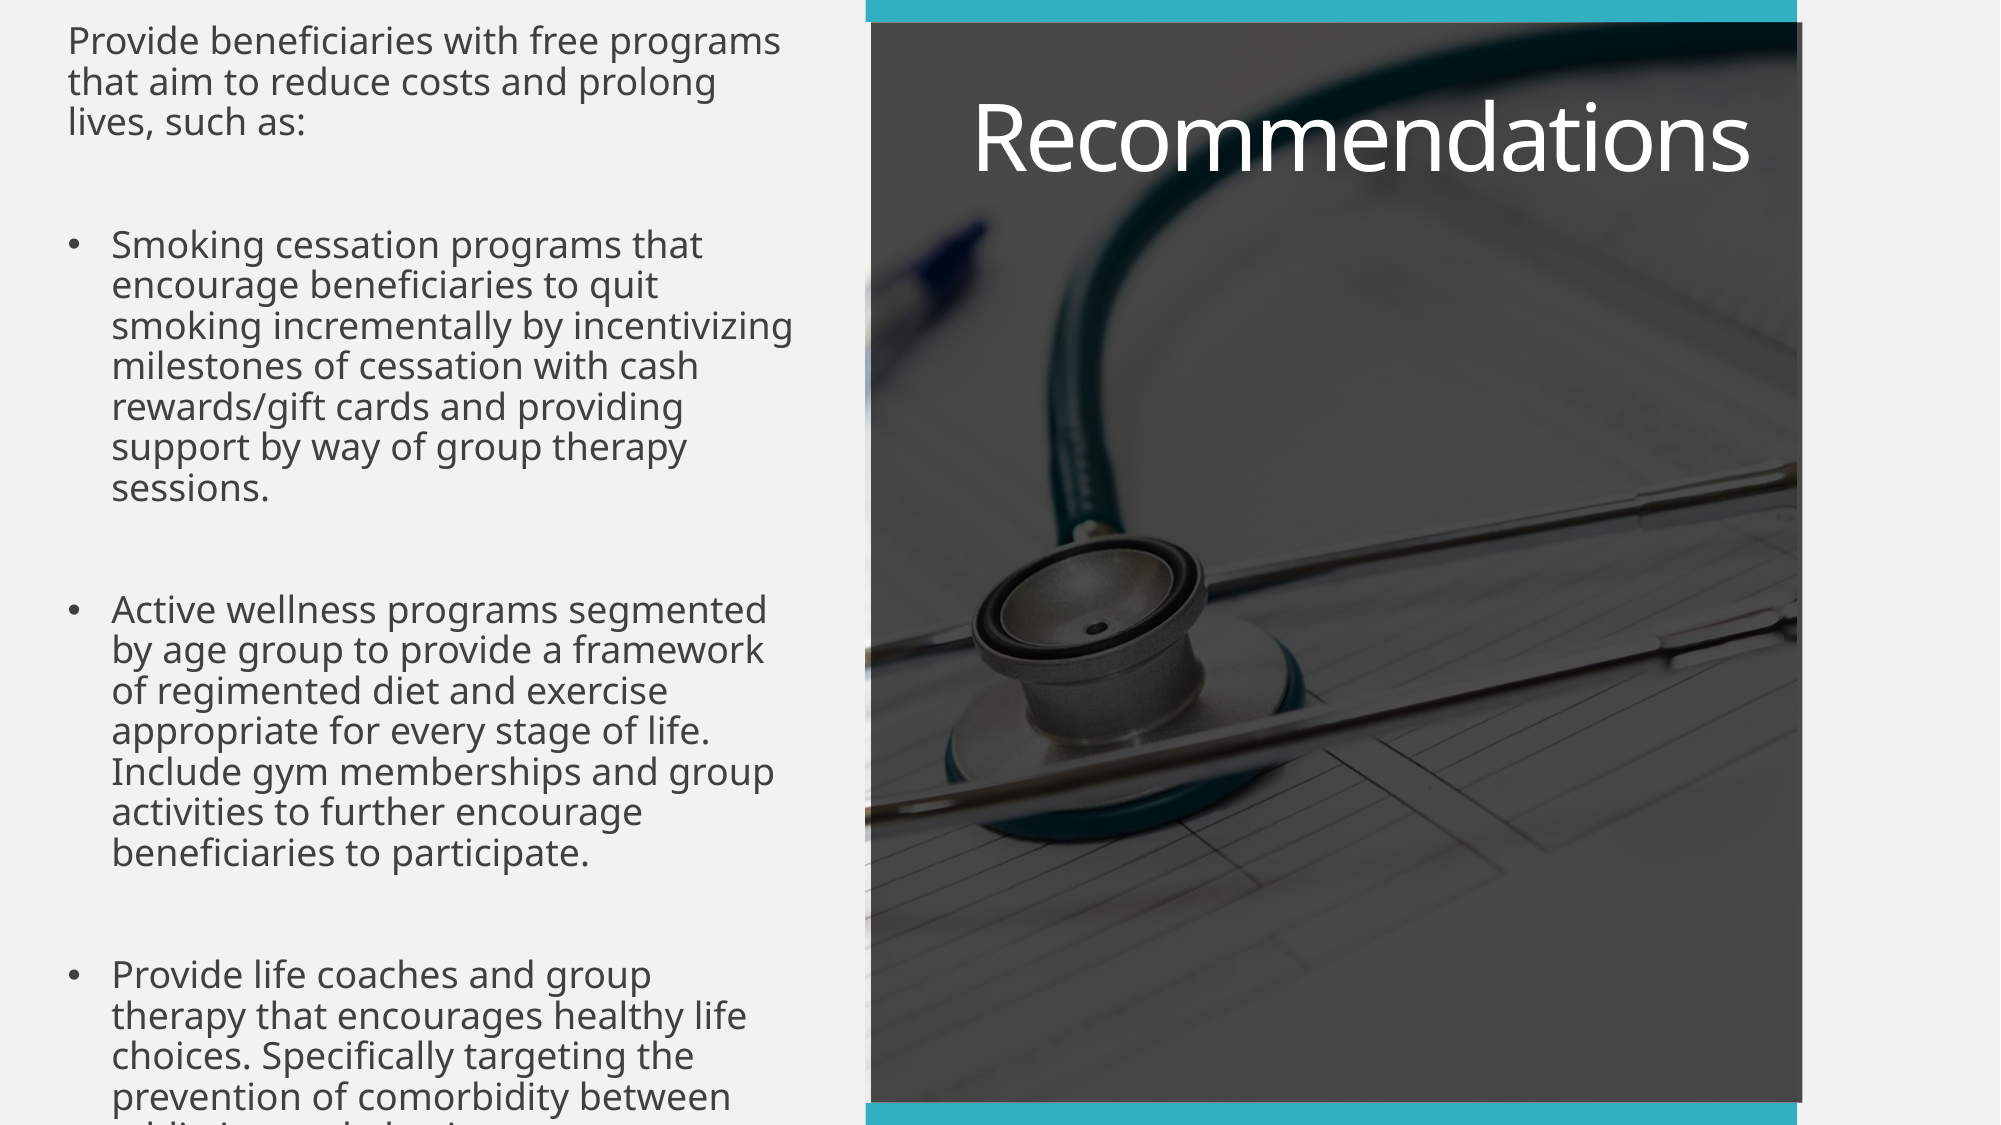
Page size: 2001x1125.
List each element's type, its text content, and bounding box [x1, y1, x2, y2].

text_box [870, 21, 1803, 1104]
picture [865, 22, 1797, 1103]
list Provide beneficiaries with free programs that aim to reduce costs and prolong lives, such as: Smoking cessation programs that encourage beneficiaries to quit smoking incrementally by incentivizing milestones of cessation with cash rewards/gift cards and providing support by way of group therapy sessions. Active wellness programs segmented by age group to provide a framework of regimented diet and exercise appropriate for every stage of life. Include gym memberships and group activities to further encourage beneficiaries to participate. Provide life coaches and group therapy that encourages healthy life choices. Specifically targeting the prevention of comorbidity between addiction and obesity [67, 22, 797, 470]
